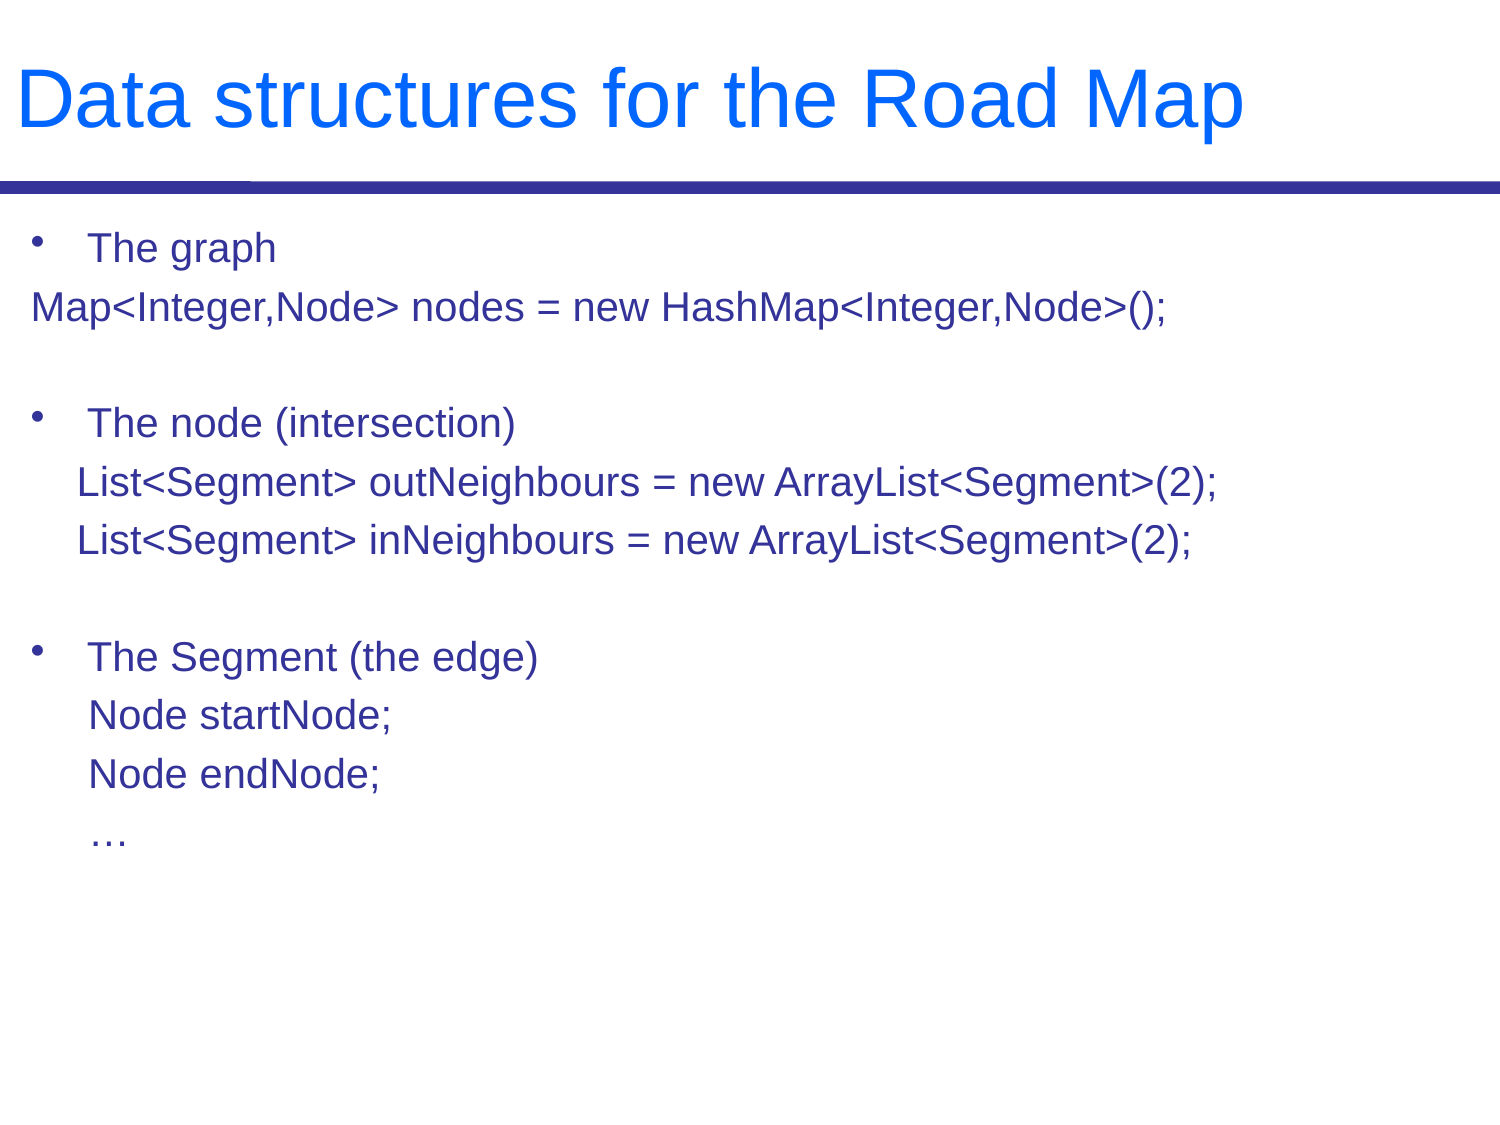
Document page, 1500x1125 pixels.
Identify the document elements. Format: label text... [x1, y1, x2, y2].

list The graph Map<Integer,Node> nodes = new HashMap<Integer,Node>(); The node (intersection) List<Segment> outNeighbours = new ArrayList<Segment>(2); List<Segment> inNeighbours = new ArrayList<Segment>(2); The Segment (the edge) Node startNode; Node endNode; … [15, 213, 1500, 1125]
title Data structures for the Road Map [0, 0, 1500, 188]
